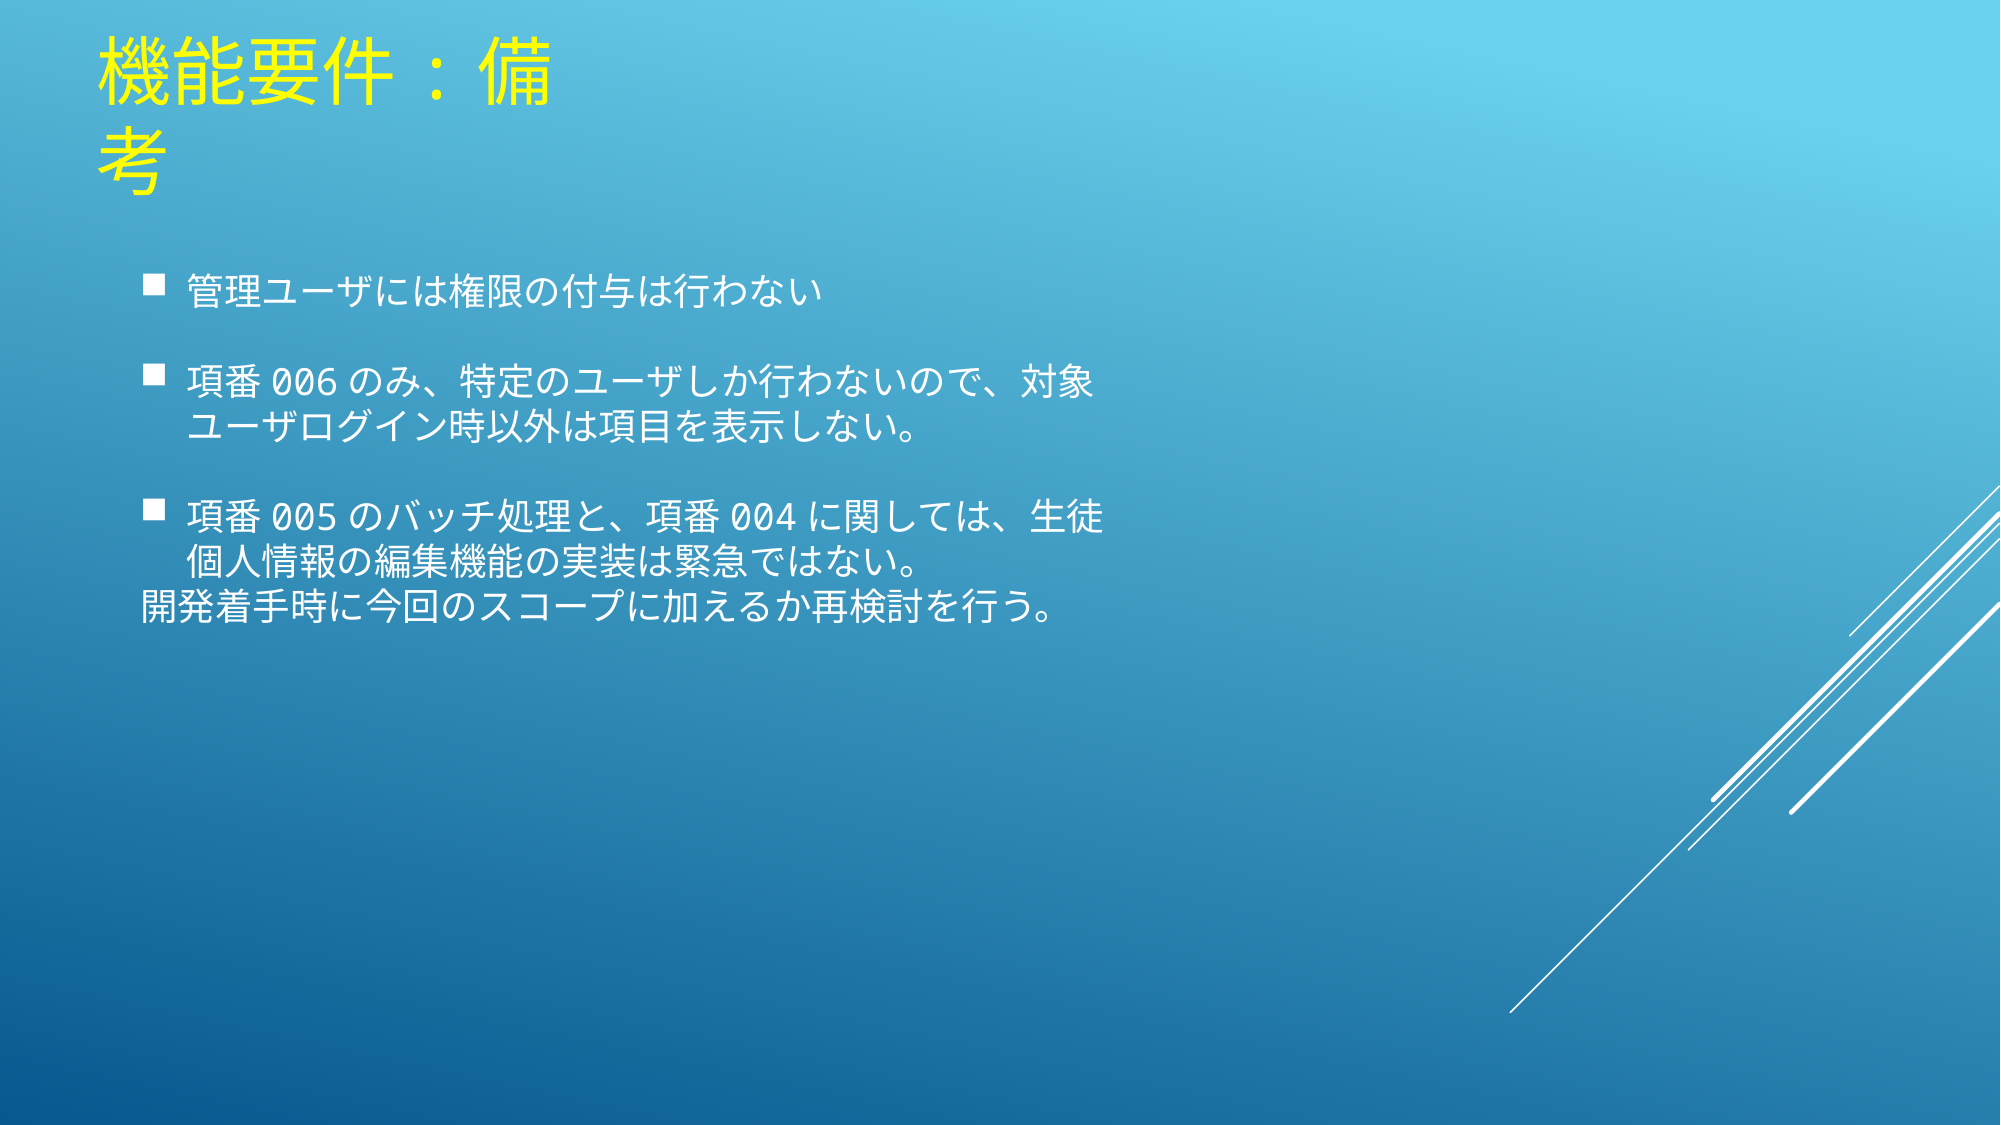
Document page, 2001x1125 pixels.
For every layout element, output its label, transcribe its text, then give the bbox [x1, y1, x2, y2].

title 機能要件:備考 [81, 60, 627, 170]
text_box 管理ユーザには権限の付与は行わない 項番006のみ、特定のユーザしか行わないので、対象ユーザログイン時以外は項目を表示しない。 項番005のバッチ処理と、項番004に関しては、生徒個人情報の編集機能の実装は緊急ではない。 開発着手時に今回のスコープに加えるか再検討を行う。 [125, 260, 1145, 635]
